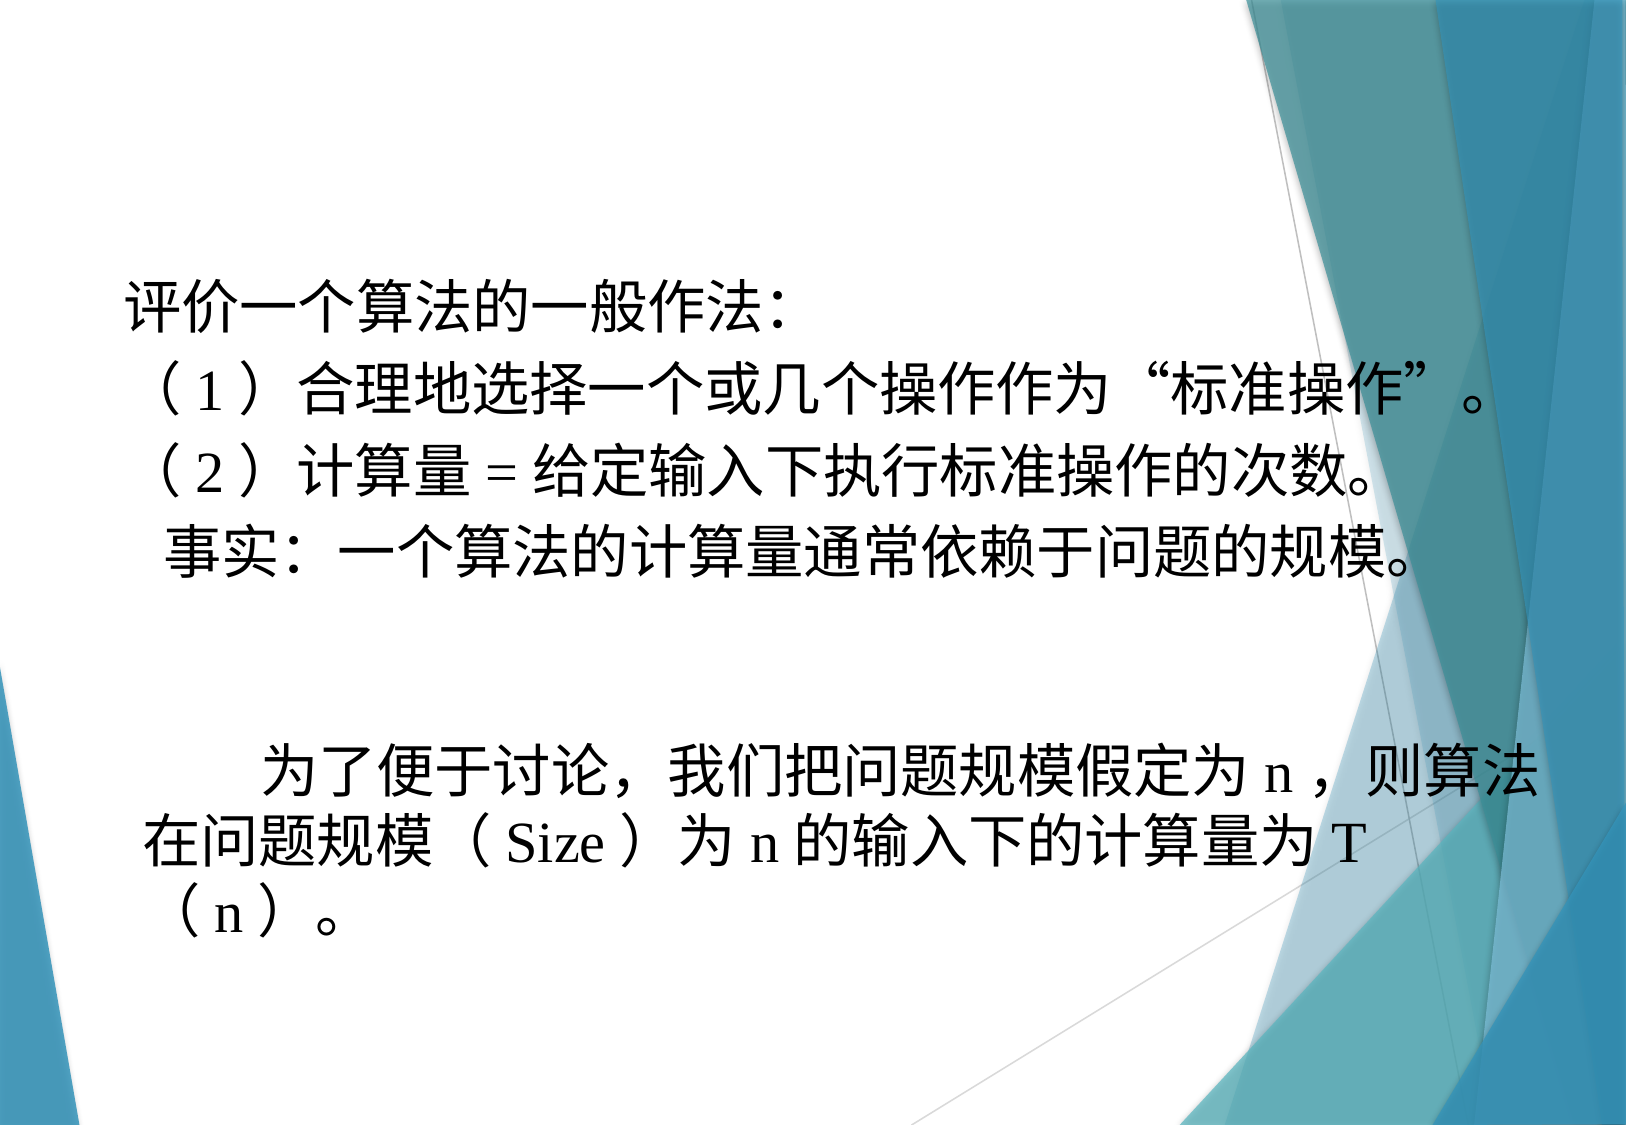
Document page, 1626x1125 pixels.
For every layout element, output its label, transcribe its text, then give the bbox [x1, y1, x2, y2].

text_box 为了便于讨论，我们把问题规模假定为n，则算法在问题规模（Size）为n的输入下的计算量为T（n）。 [127, 726, 1577, 951]
text_box 评价一个算法的一般作法： （1）合理地选择一个或几个操作作为“标准操作”。 （2）计算量=给定输入下执行标准操作的次数。 事实：一个算法的计算量通常依赖于问题的规模。 [108, 263, 1571, 593]
